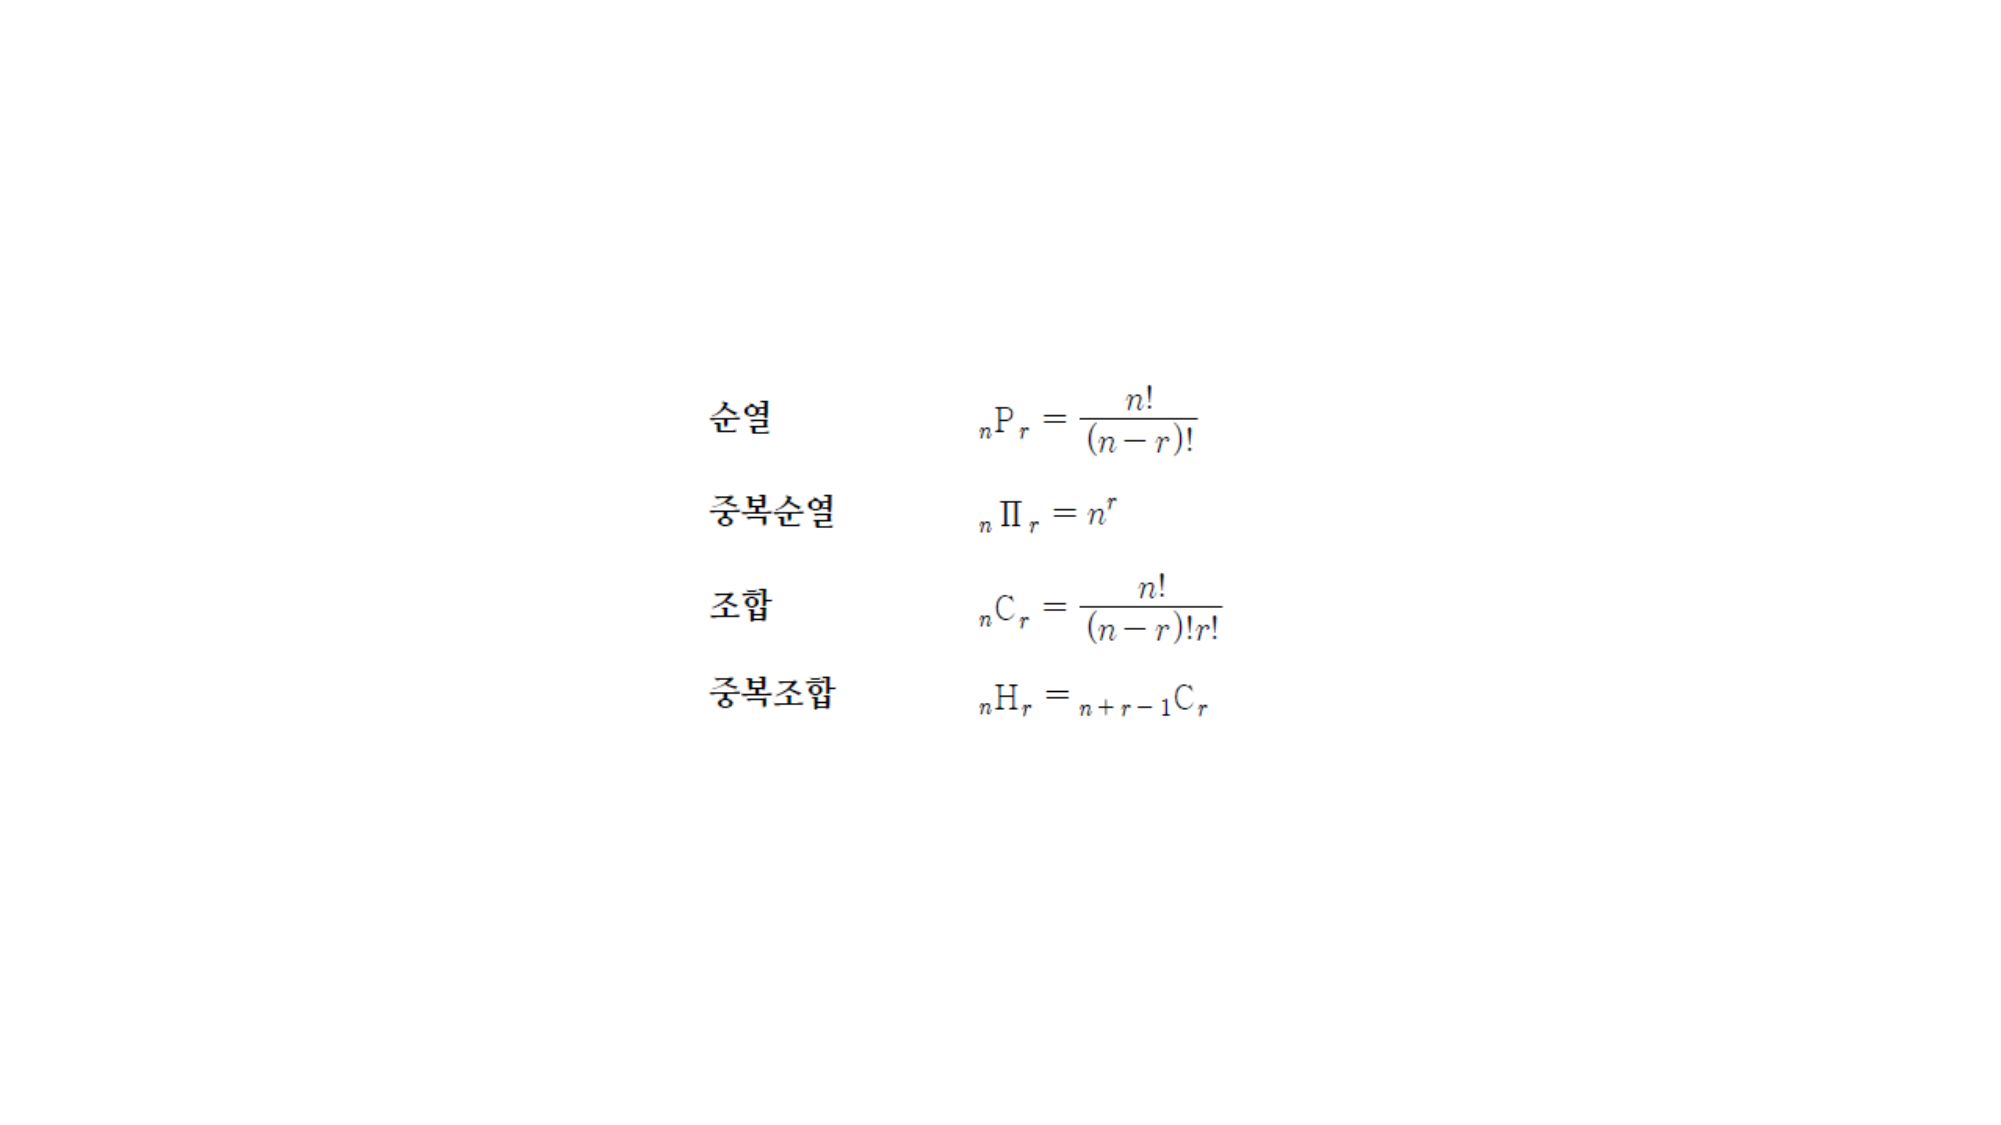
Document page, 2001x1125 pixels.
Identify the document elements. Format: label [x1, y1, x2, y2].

picture [582, 329, 1418, 796]
